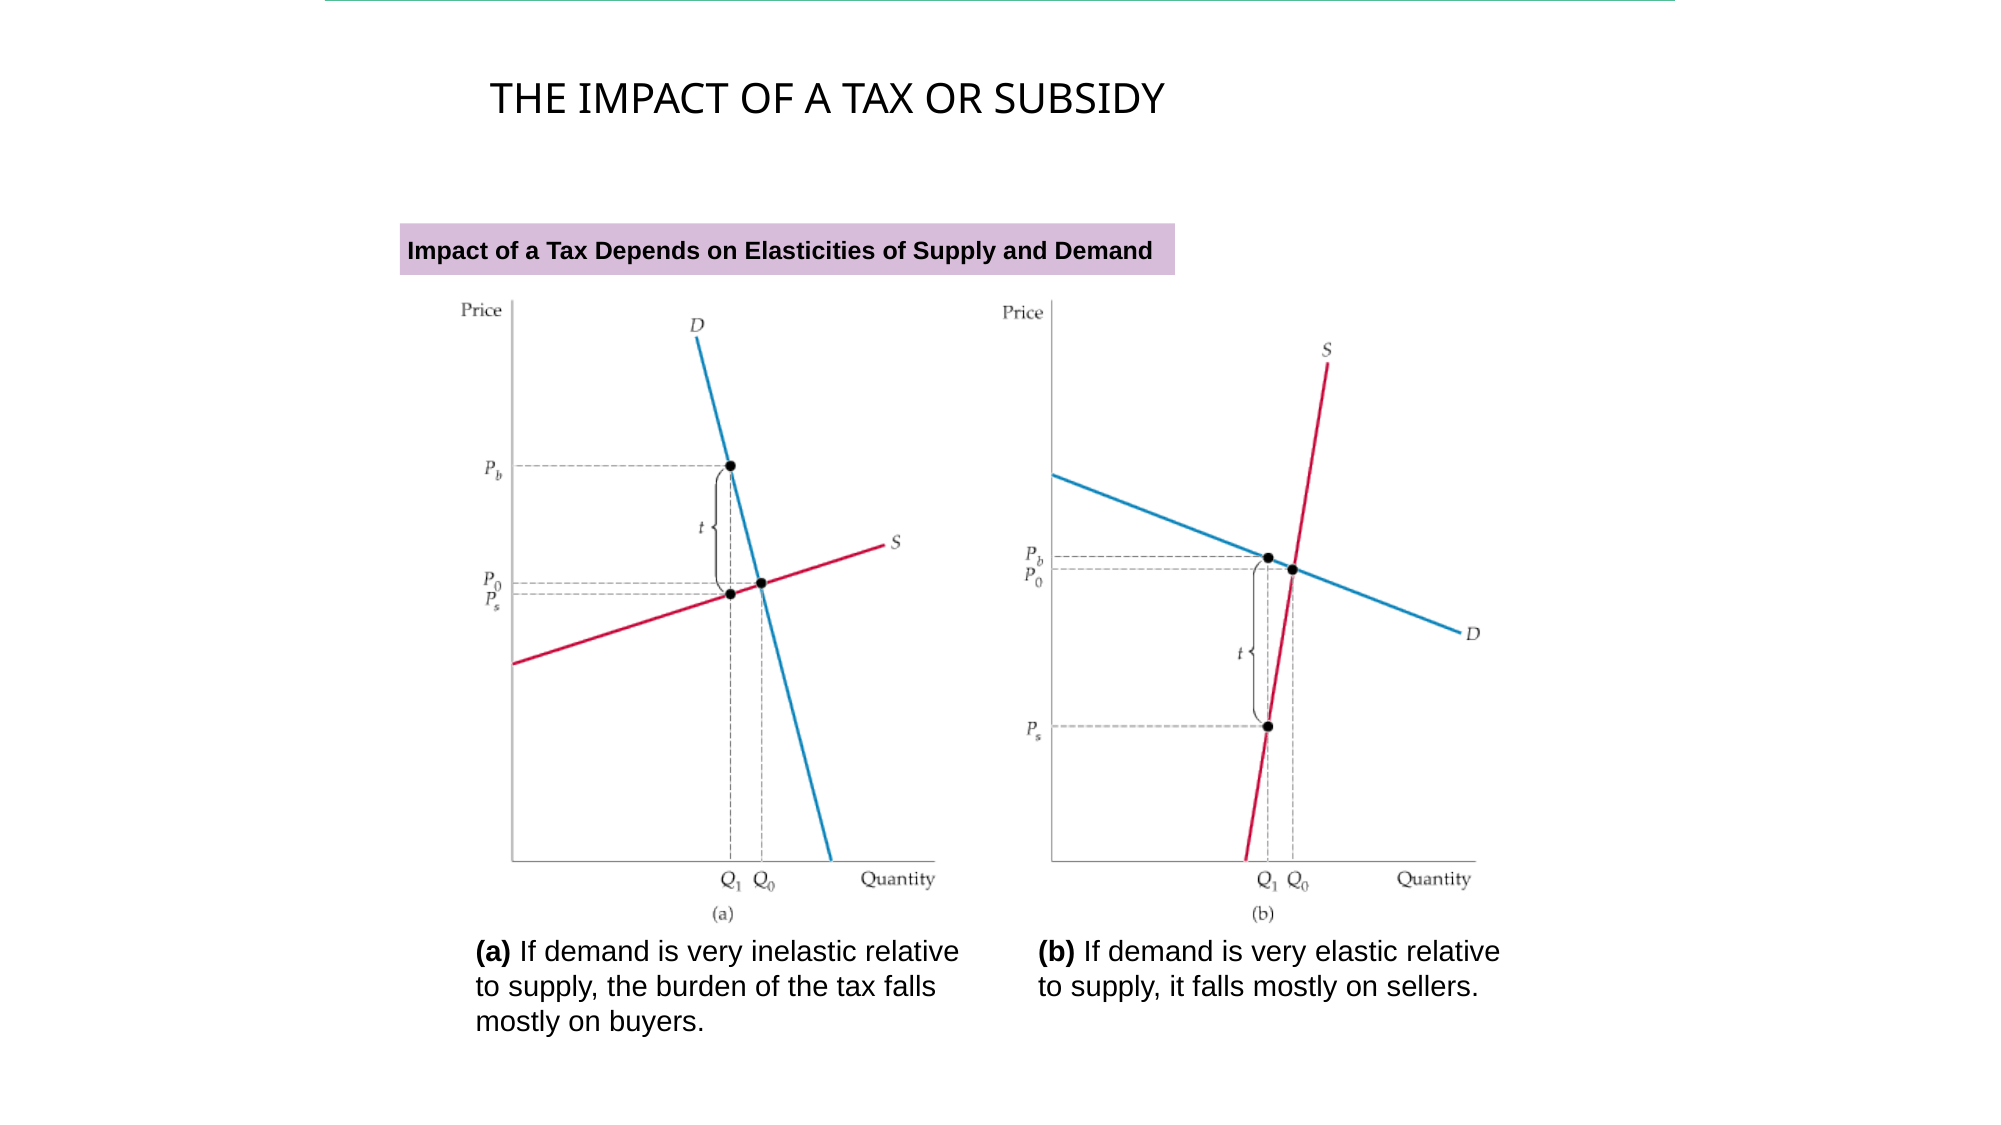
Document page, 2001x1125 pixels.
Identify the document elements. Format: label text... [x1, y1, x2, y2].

text_box Impact of a Tax Depends on Elasticities of Supply and Demand [399, 223, 1175, 275]
text_box (b) If demand is very elastic relative to supply, it falls mostly on sellers. [1023, 924, 1549, 1050]
title THE IMPACT OF A TAX OR SUBSIDY [474, 62, 1463, 138]
picture [449, 287, 1499, 933]
text_box (a) If demand is very inelastic relative to supply, the burden of the tax falls mostly on buyers. [460, 933, 986, 1050]
